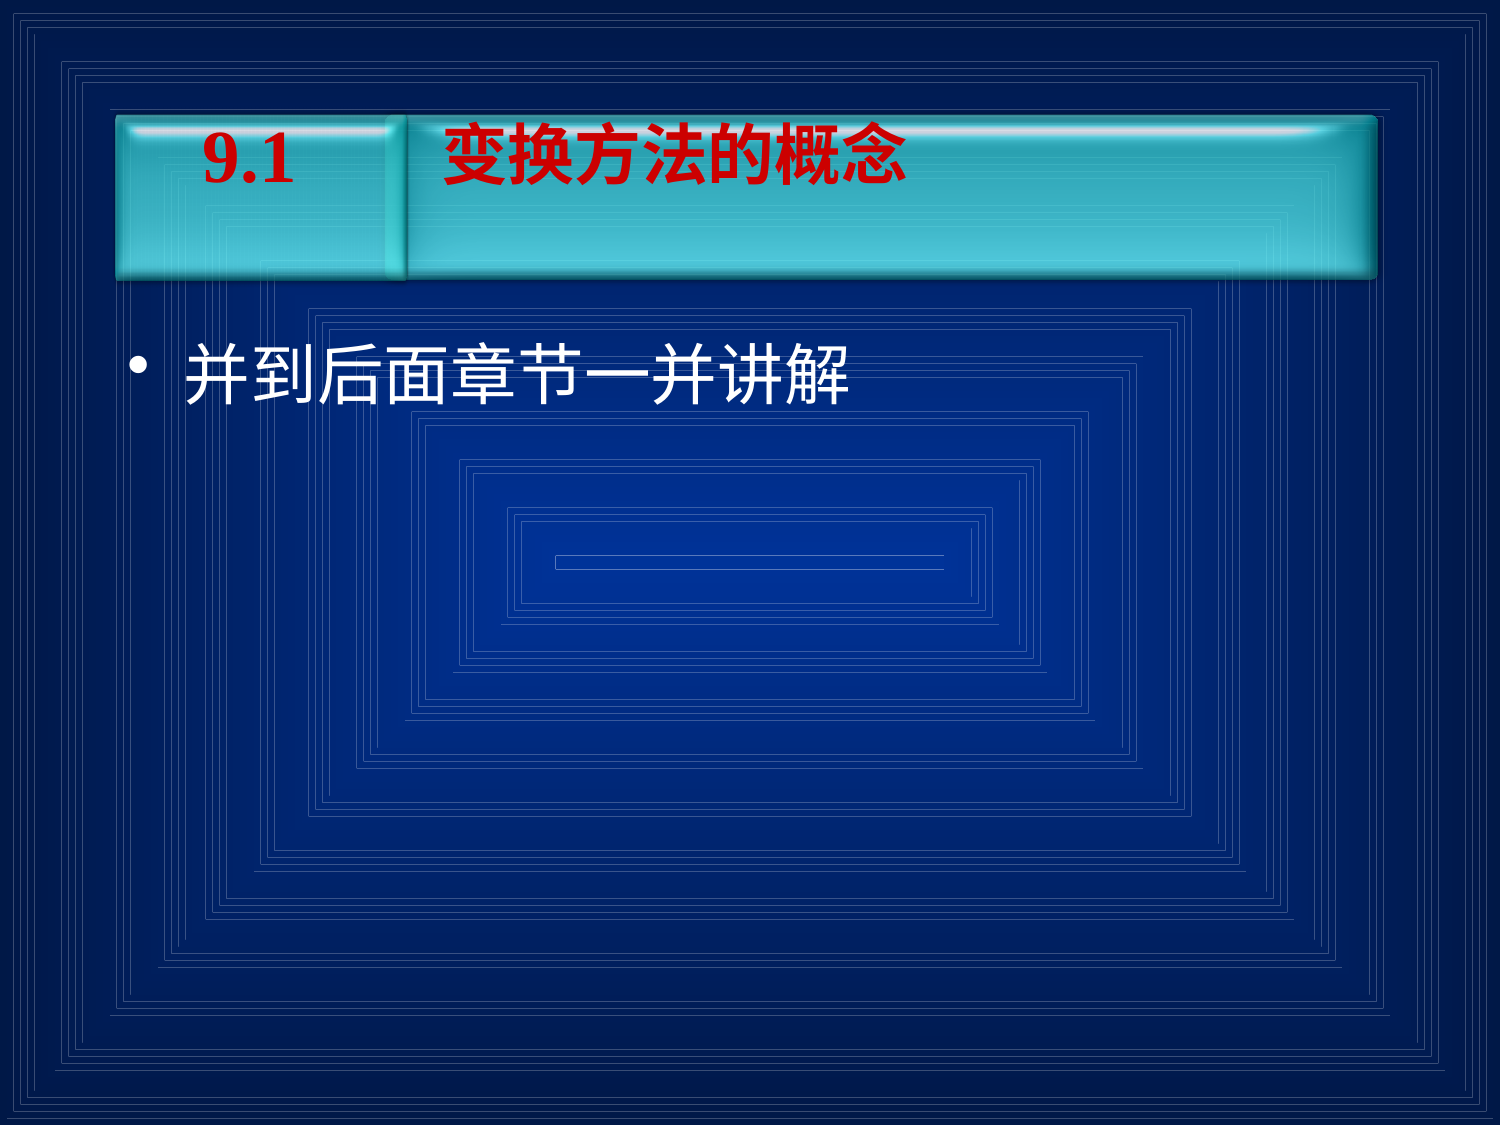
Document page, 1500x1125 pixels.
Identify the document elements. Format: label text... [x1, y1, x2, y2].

list 并到后面章节一并讲解 [112, 324, 1388, 1000]
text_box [112, 99, 1388, 288]
